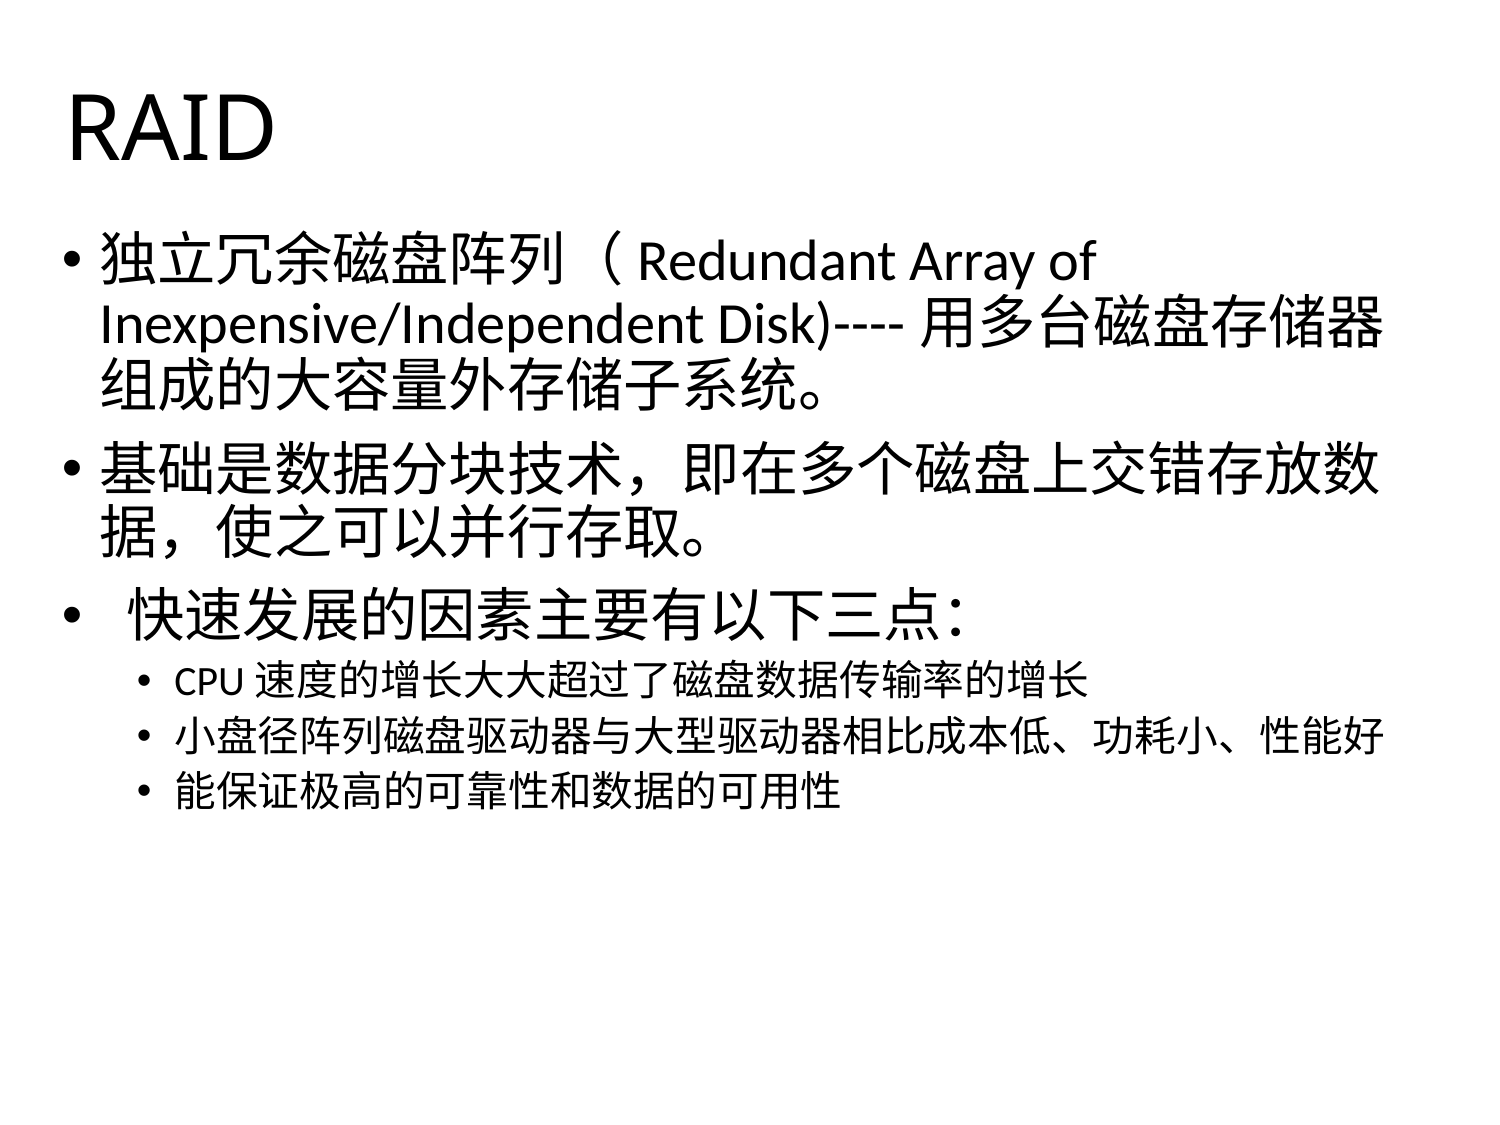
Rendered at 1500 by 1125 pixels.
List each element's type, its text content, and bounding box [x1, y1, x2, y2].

title RAID [49, 37, 1451, 225]
list 独立冗余磁盘阵列（Redundant Array of Inexpensive/Independent Disk)----用多台磁盘存储器组成的大容量外存储子系统。 基础是数据分块技术，即在多个磁盘上交错存放数据，使之可以并行存取。 快速发展的因素主要有以下三点： CPU速度的增长大大超过了磁盘数据传输率的增长 小盘径阵列磁盘驱动器与大型驱动器相比成本低、功耗小、性能好 能保证极高的可靠性和数据的可用性 [46, 222, 1448, 973]
